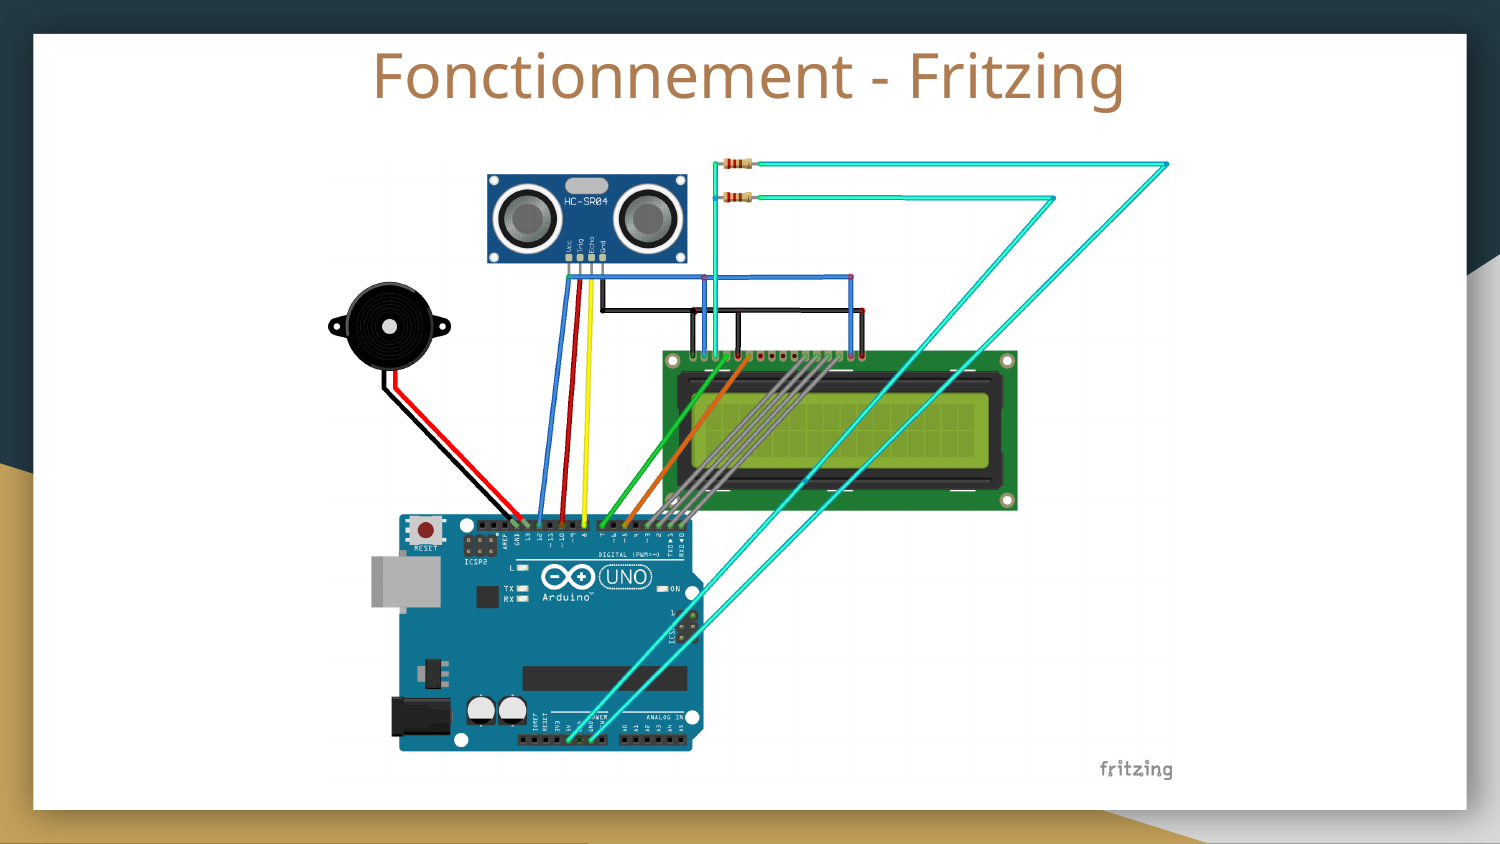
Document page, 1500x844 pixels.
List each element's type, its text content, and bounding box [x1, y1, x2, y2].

picture [327, 158, 1172, 780]
title Fonctionnement - Fritzing [134, 21, 1366, 179]
